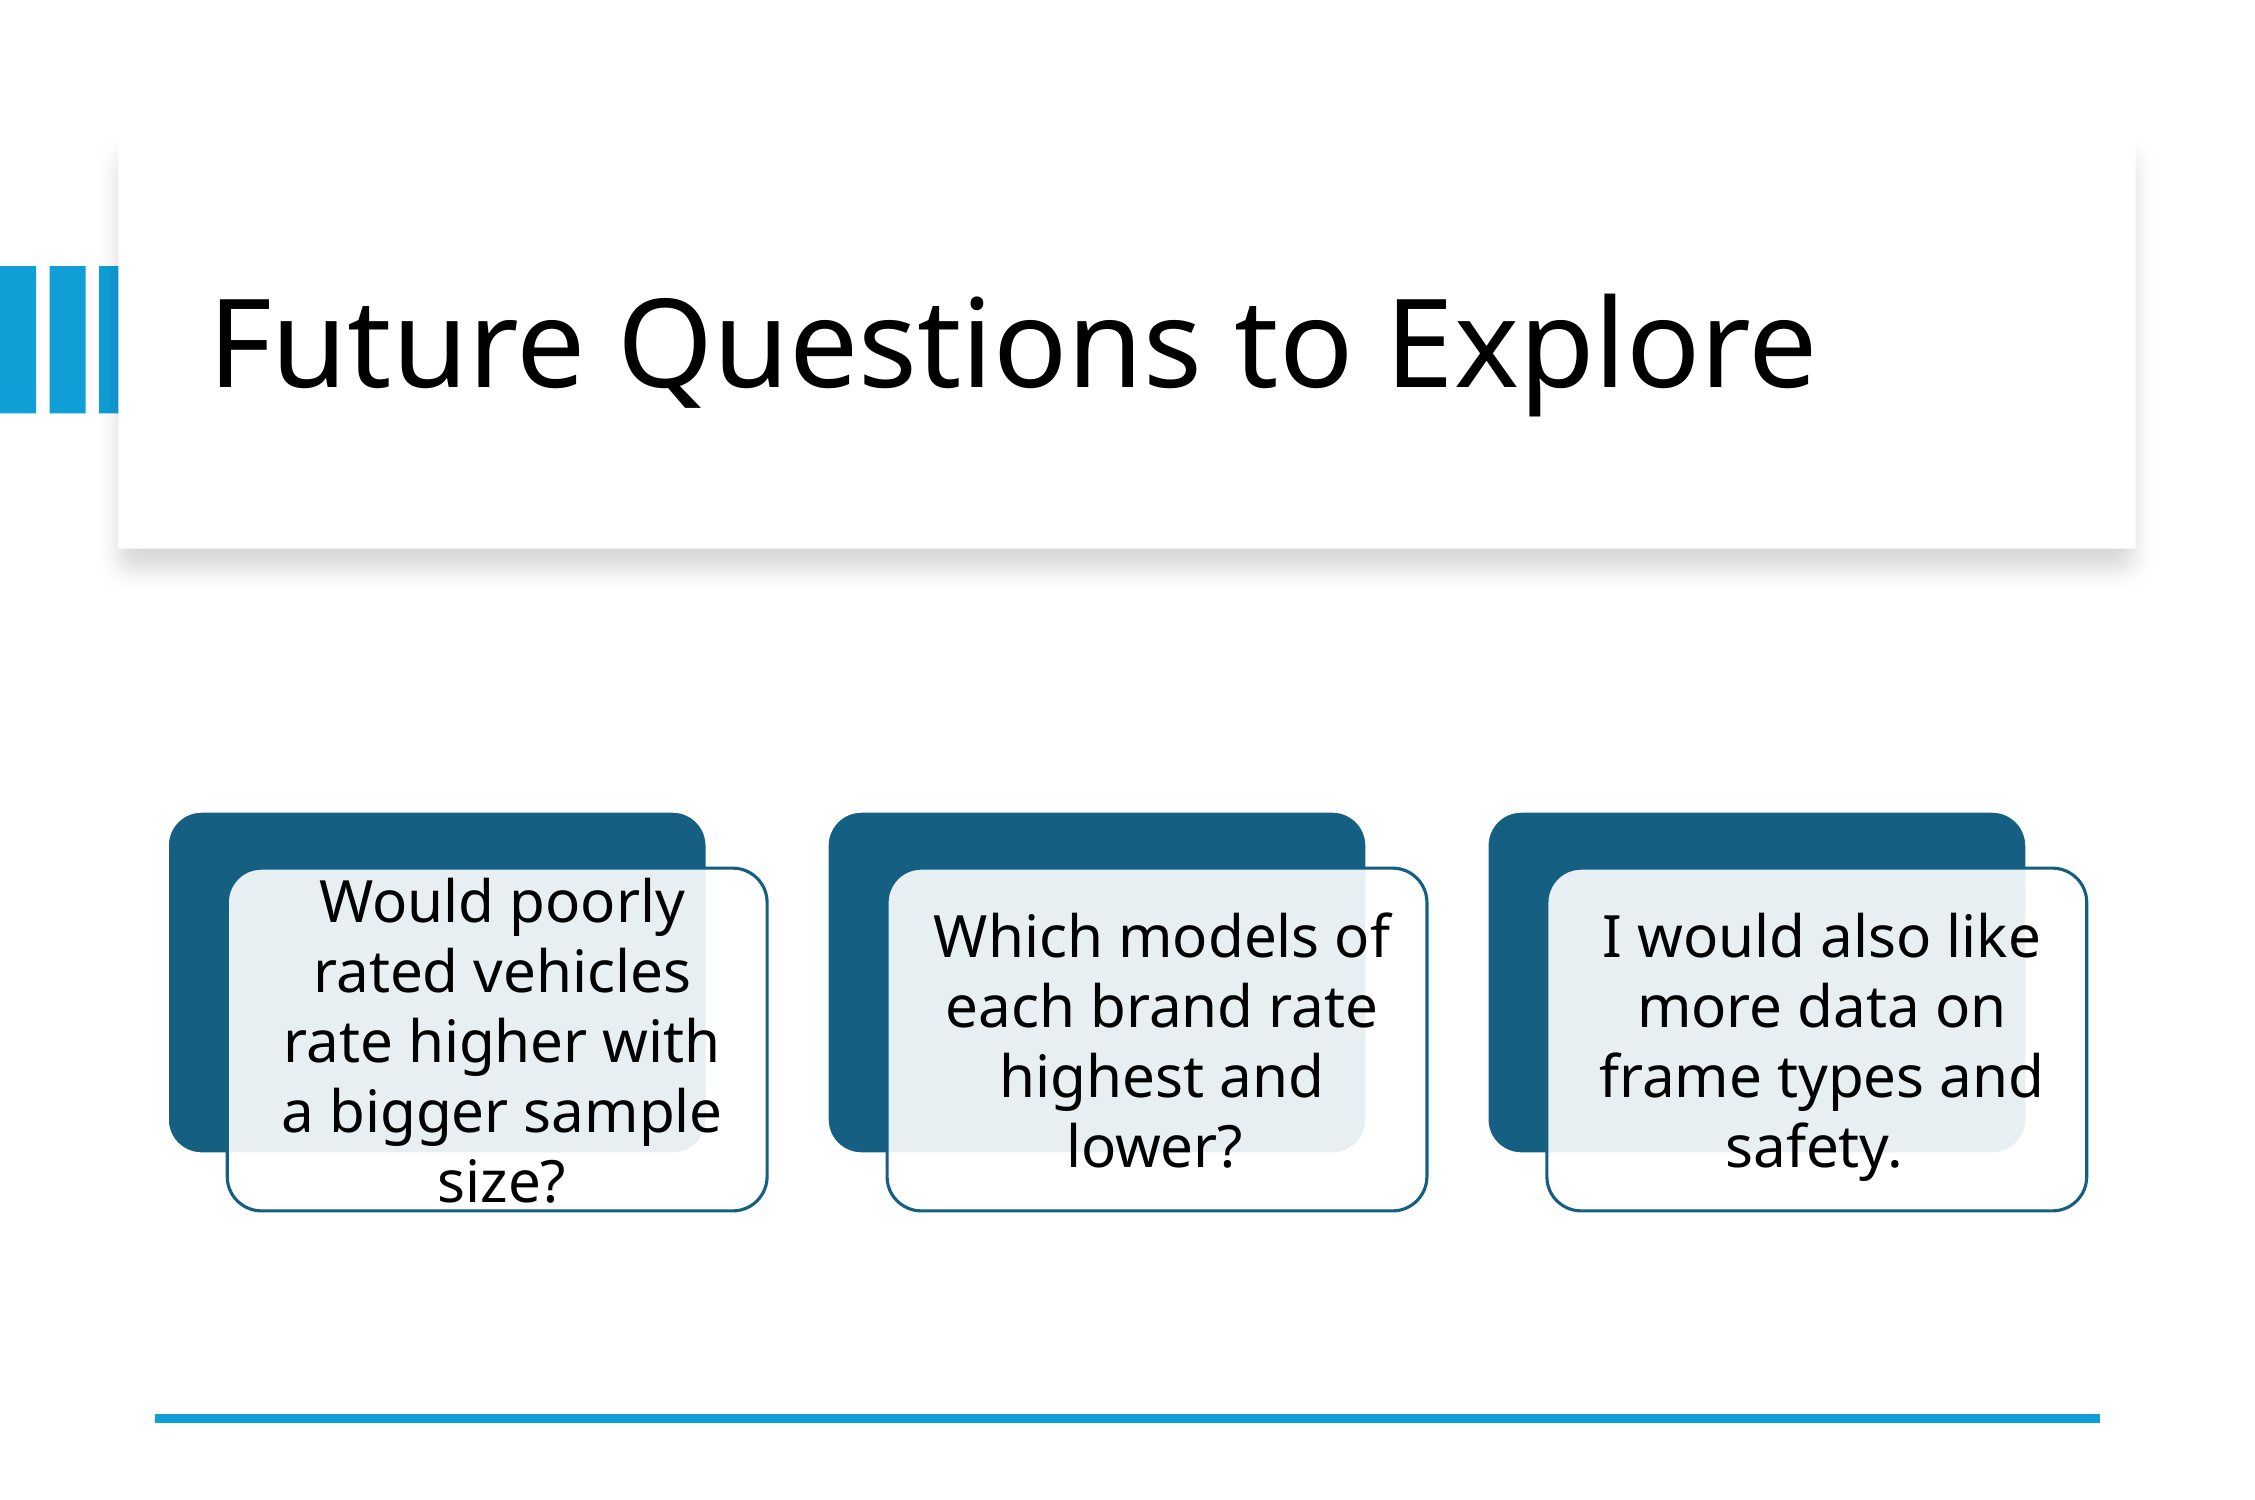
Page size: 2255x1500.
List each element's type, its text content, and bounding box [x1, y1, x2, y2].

text_box [0, 0, 2255, 1500]
text_box [117, 133, 2137, 550]
title Future Questions to Explore [193, 177, 2075, 518]
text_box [0, 265, 136, 414]
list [166, 659, 2088, 1363]
